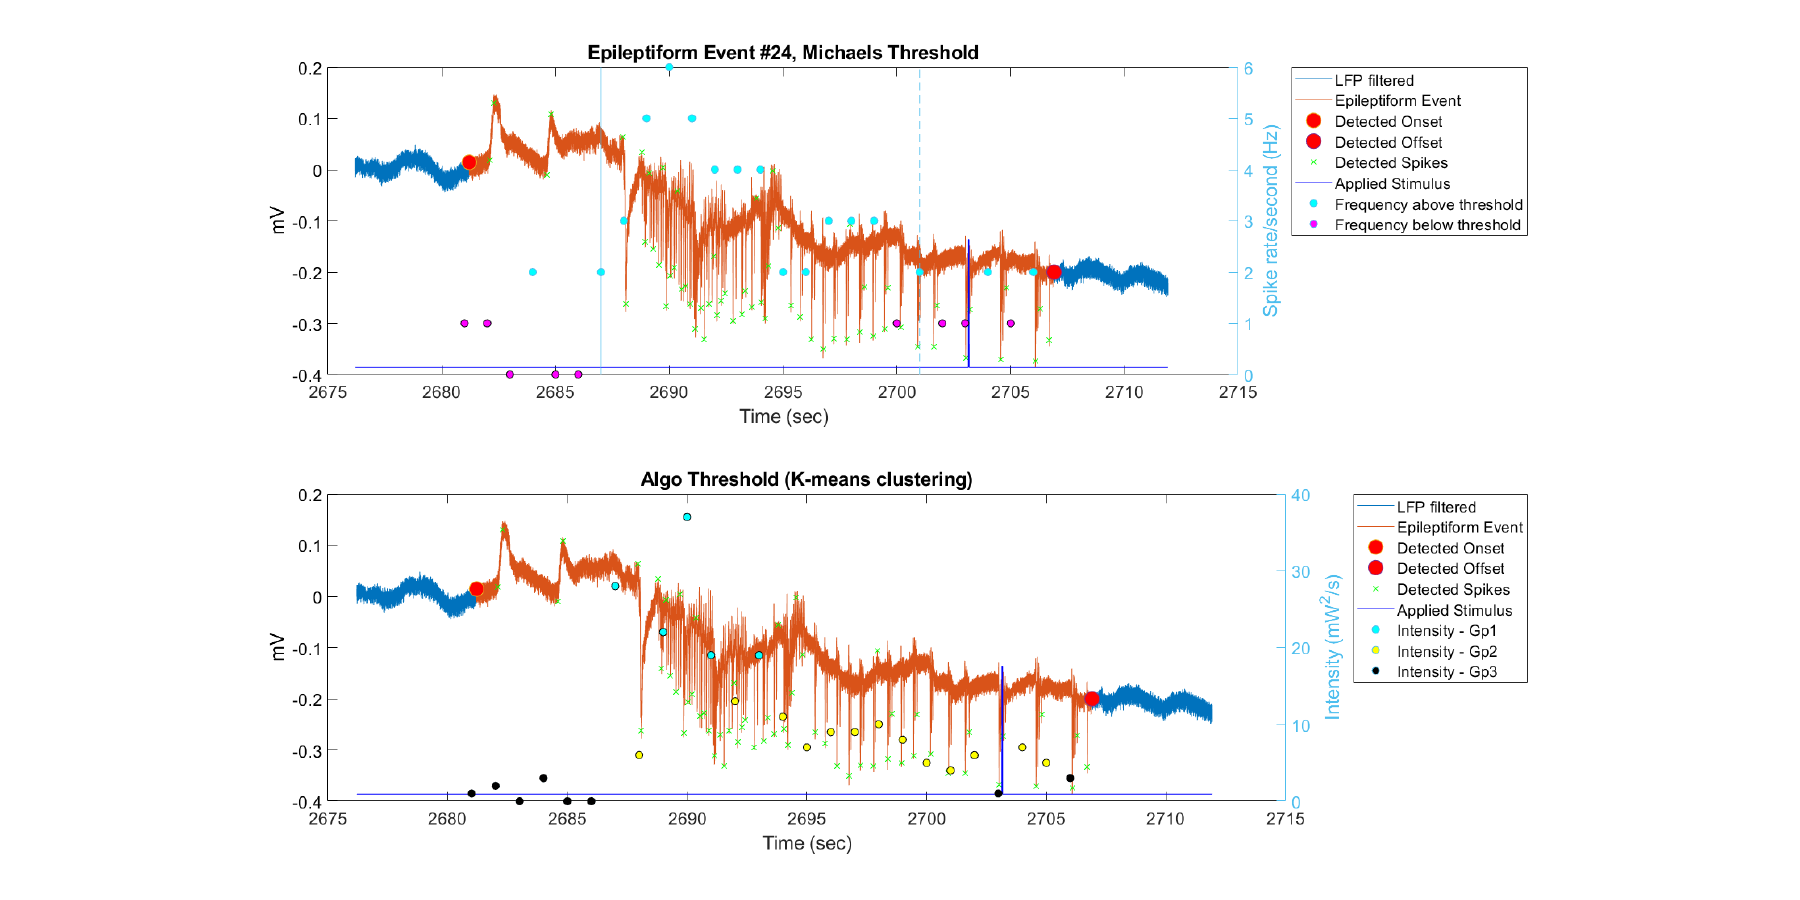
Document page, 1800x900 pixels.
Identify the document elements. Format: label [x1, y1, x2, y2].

picture [126, 0, 1674, 900]
